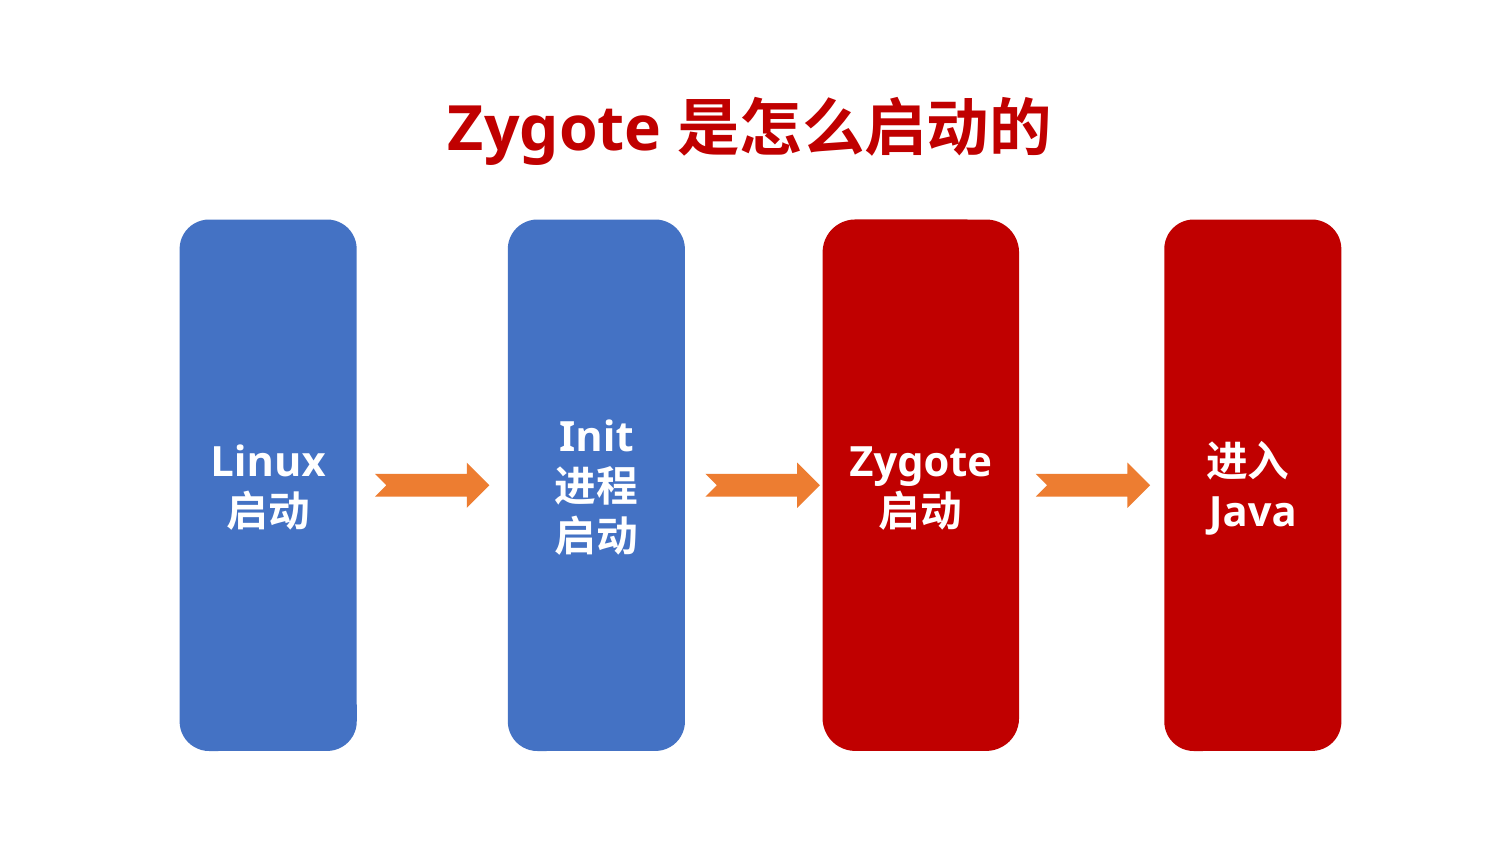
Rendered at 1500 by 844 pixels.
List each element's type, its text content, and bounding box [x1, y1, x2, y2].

text_box [1033, 460, 1152, 511]
text_box [702, 460, 822, 511]
text_box Zygote 启动 [821, 218, 1021, 752]
text_box 进入Java [1163, 218, 1343, 753]
text_box Linux 启动 [178, 218, 358, 753]
title Zygote是怎么启动的 [103, 85, 1397, 175]
text_box Init 进程 启动 [506, 218, 687, 753]
text_box [372, 460, 491, 511]
